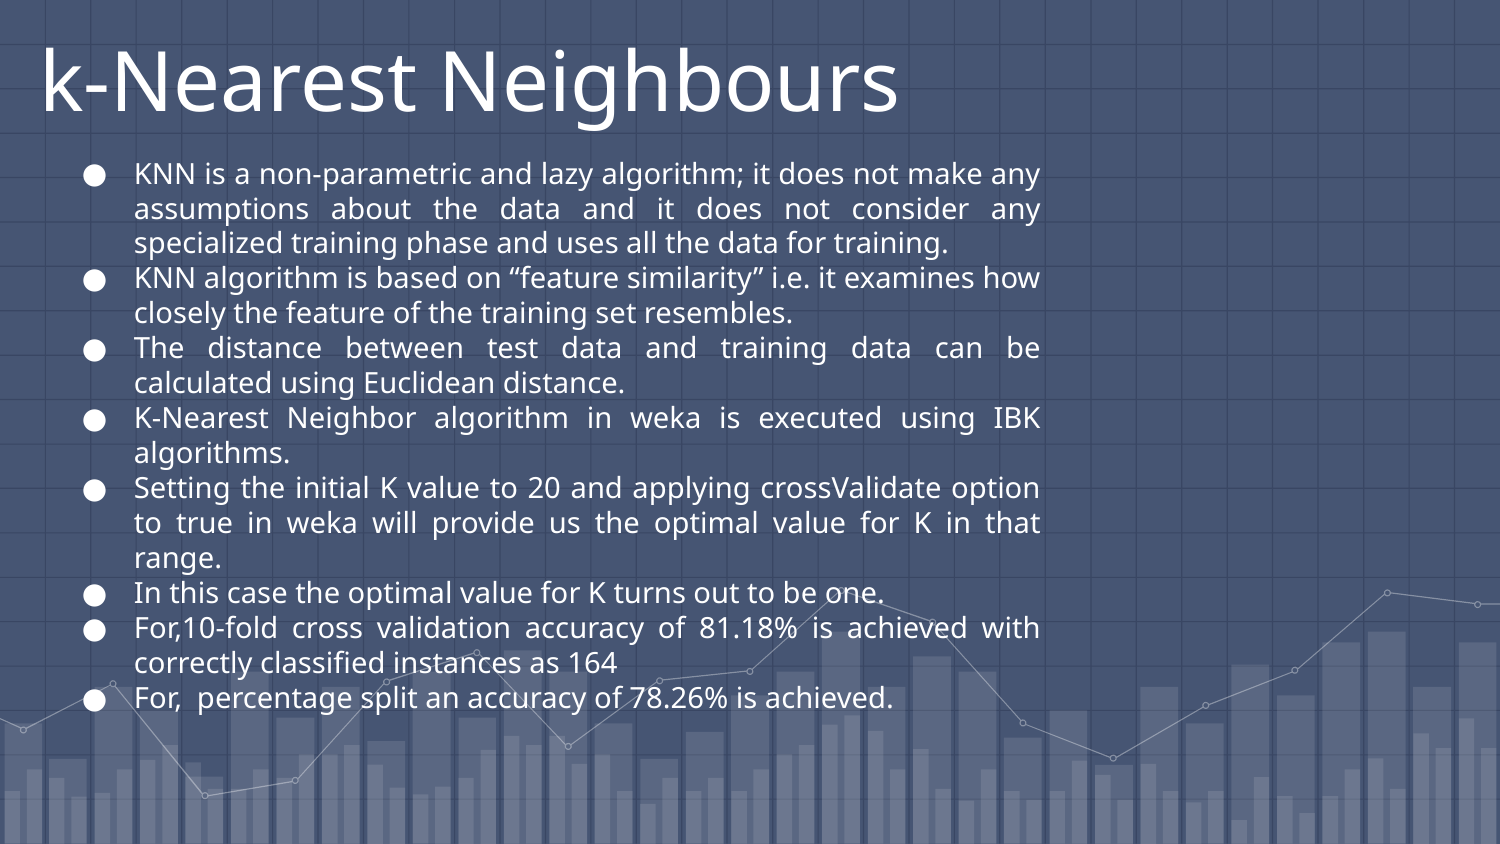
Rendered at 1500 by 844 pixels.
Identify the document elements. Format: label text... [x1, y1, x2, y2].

text_box KNN is a non-parametric and lazy algorithm; it does not make any assumptions about the data and it does not consider any specialized training phase and uses all the data for training. KNN algorithm is based on “feature similarity” i.e. it examines how closely the feature of the training set resembles. The distance between test data and training data can be calculated using Euclidean distance. K-Nearest Neighbor algorithm in weka is executed using IBK algorithms. Setting the initial K value to 20 and applying crossValidate option to true in weka will provide us the optimal value for K in that range. In this case the optimal value for K turns out to be one. For,10-fold cross validation accuracy of 81.18% is achieved with correctly classified instances as 164 For, percentage split an accuracy of 78.26% is achieved. [43, 139, 1057, 259]
title k-Nearest Neighbours [24, 0, 1293, 144]
